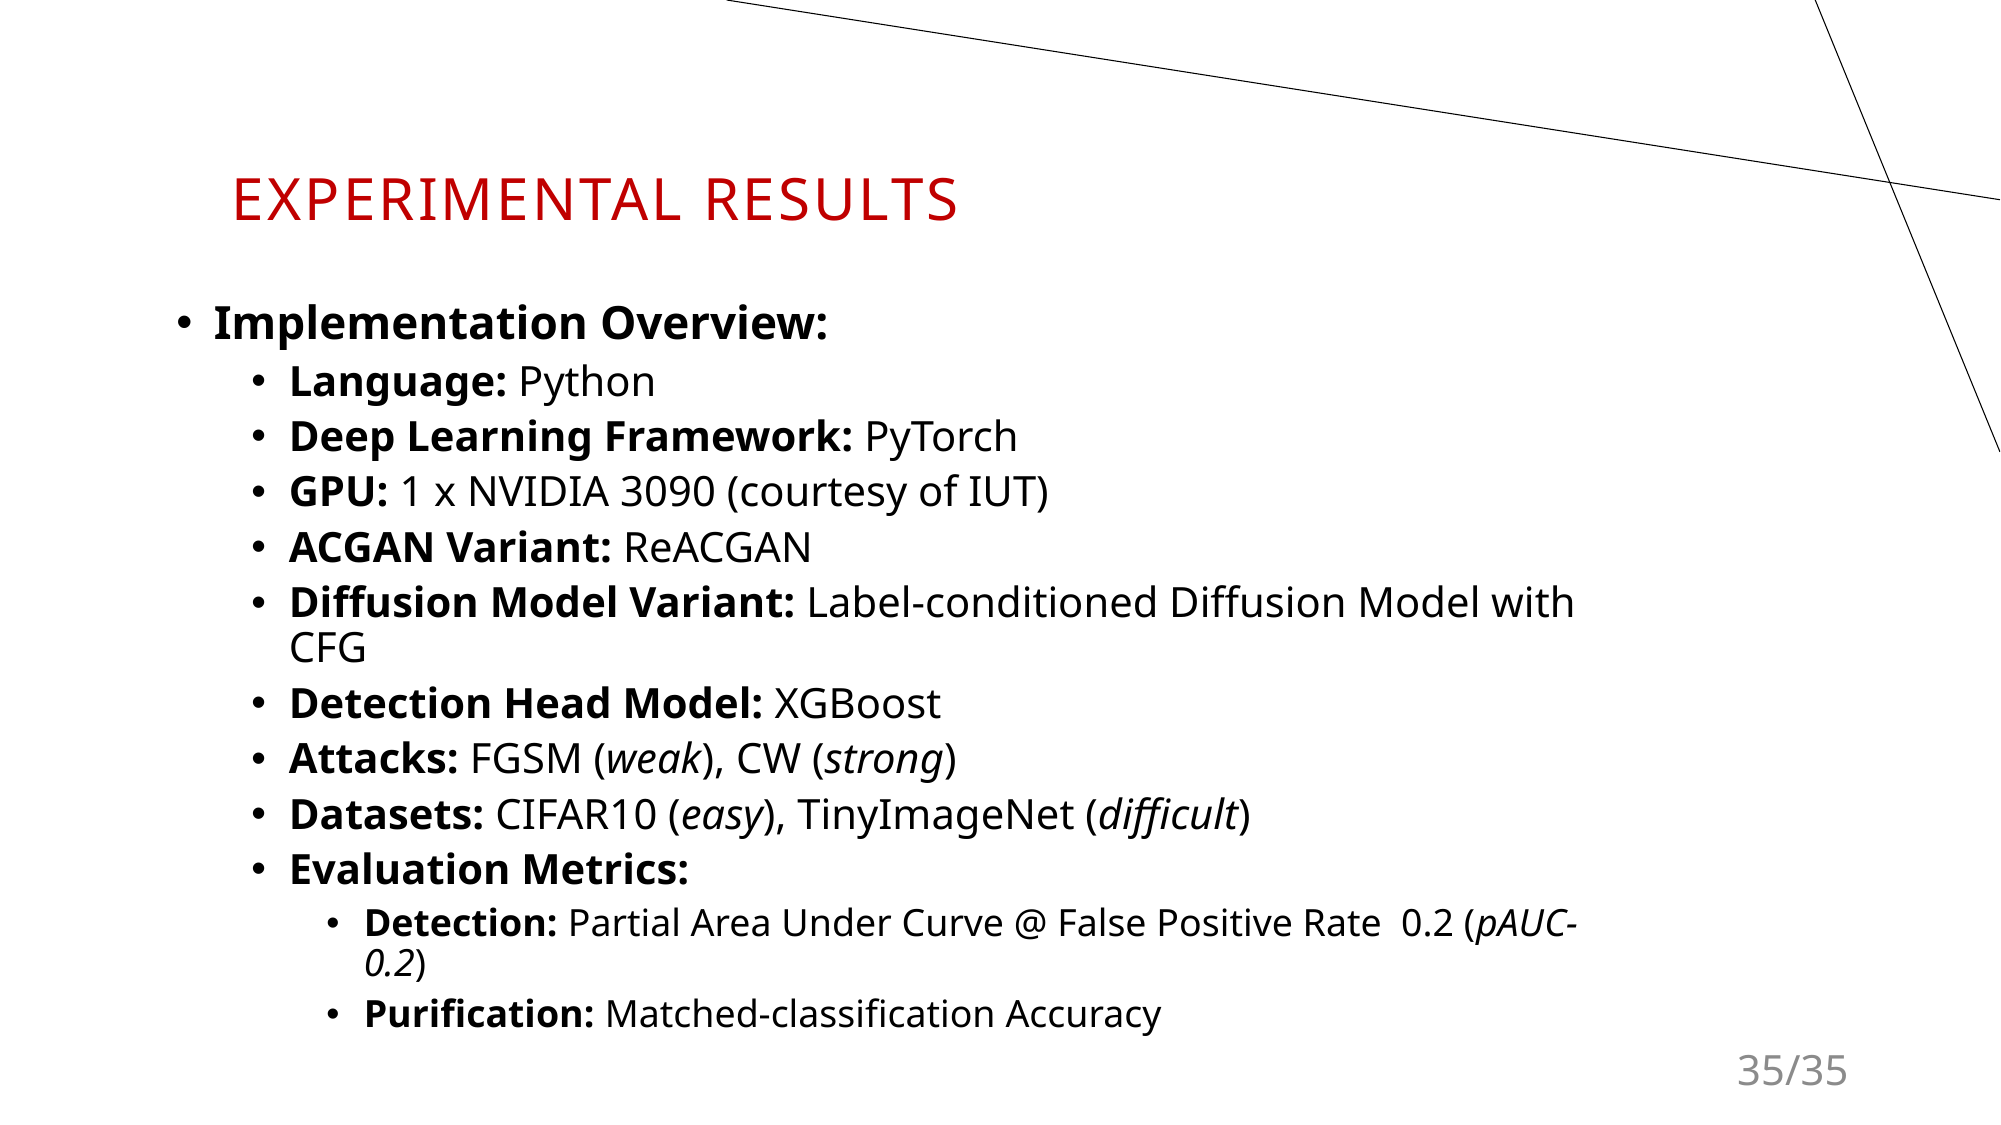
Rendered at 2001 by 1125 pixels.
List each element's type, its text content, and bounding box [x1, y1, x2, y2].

text_box Experimental Results [216, 43, 1413, 241]
slide_number 35 [1701, 1042, 1864, 1103]
